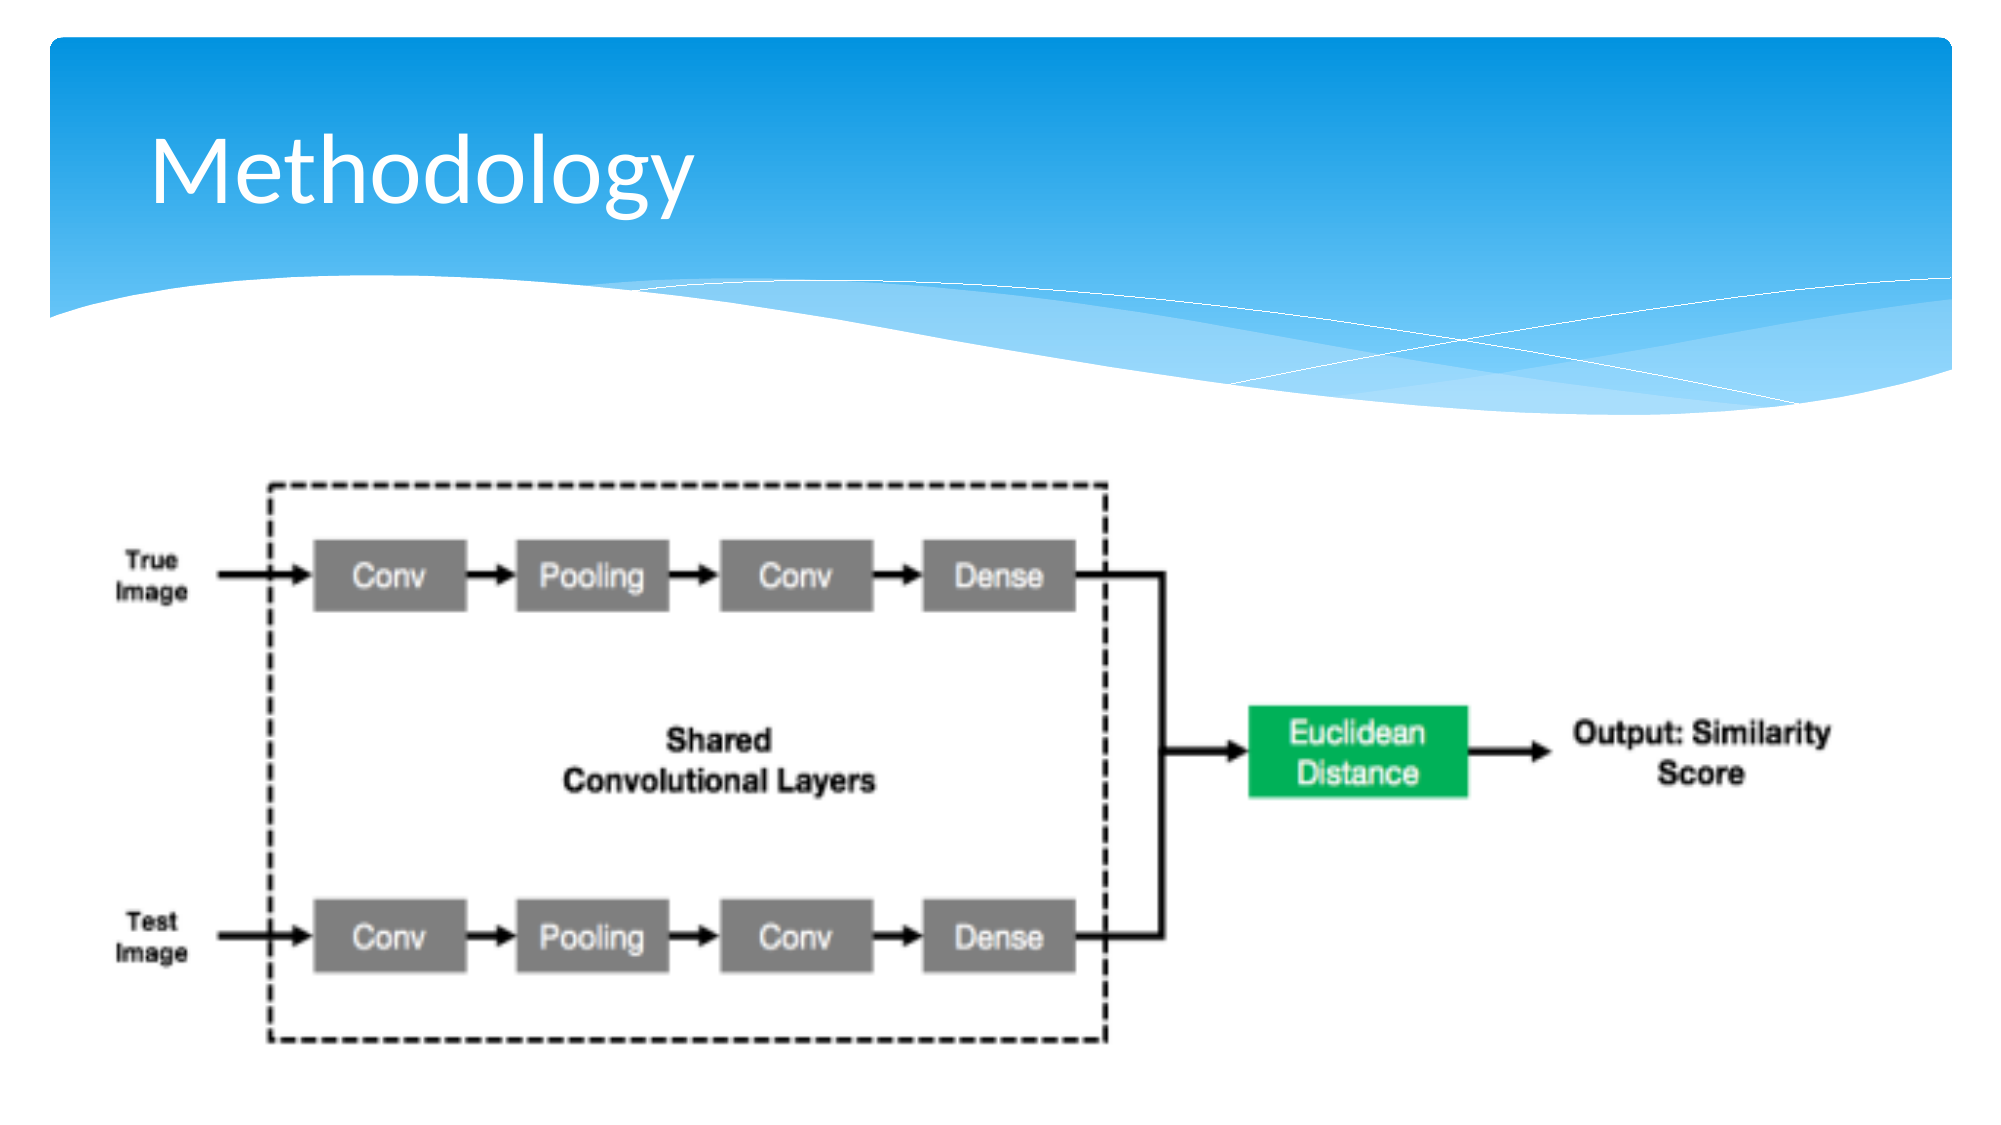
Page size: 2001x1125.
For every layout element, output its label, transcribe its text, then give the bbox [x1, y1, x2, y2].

text_box Methodology [133, 89, 748, 239]
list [109, 419, 1884, 1105]
